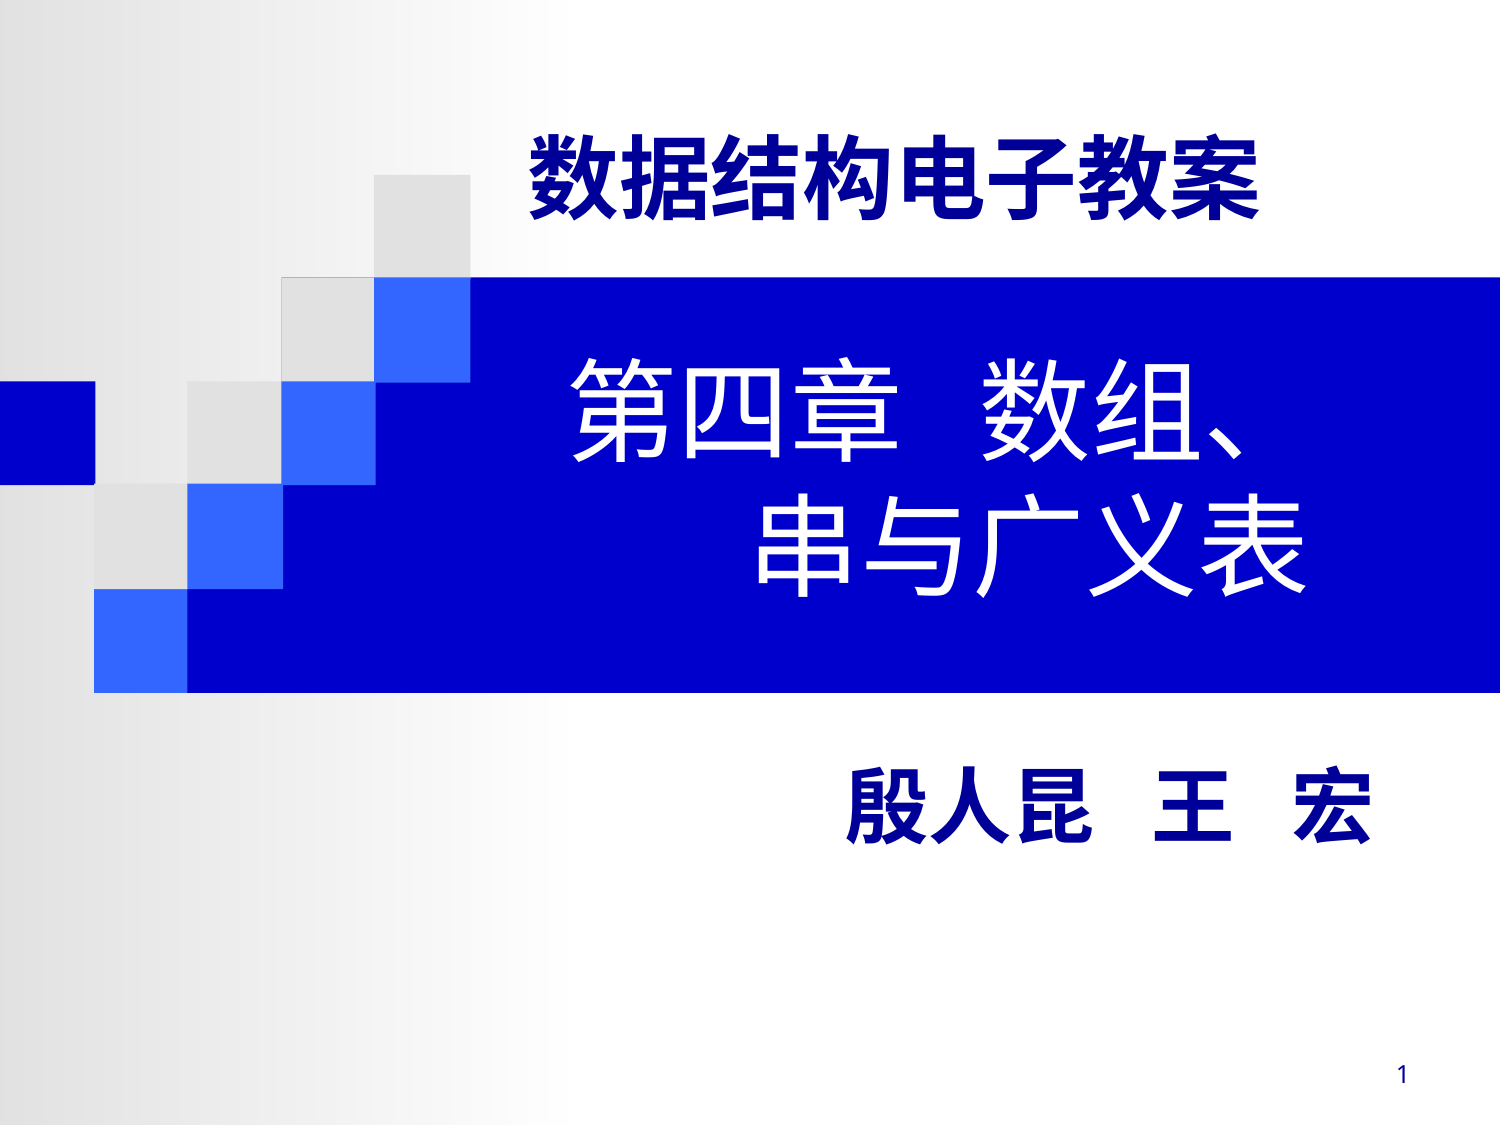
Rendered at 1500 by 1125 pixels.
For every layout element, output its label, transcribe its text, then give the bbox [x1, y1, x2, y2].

subtitle 数据结构电子教案 [512, 113, 1317, 256]
slide_number 1 [1074, 1025, 1425, 1100]
text_box 殷人昆 王 宏 [830, 747, 1391, 862]
title 第四章 数组、 串与广义表 [447, 295, 1435, 658]
